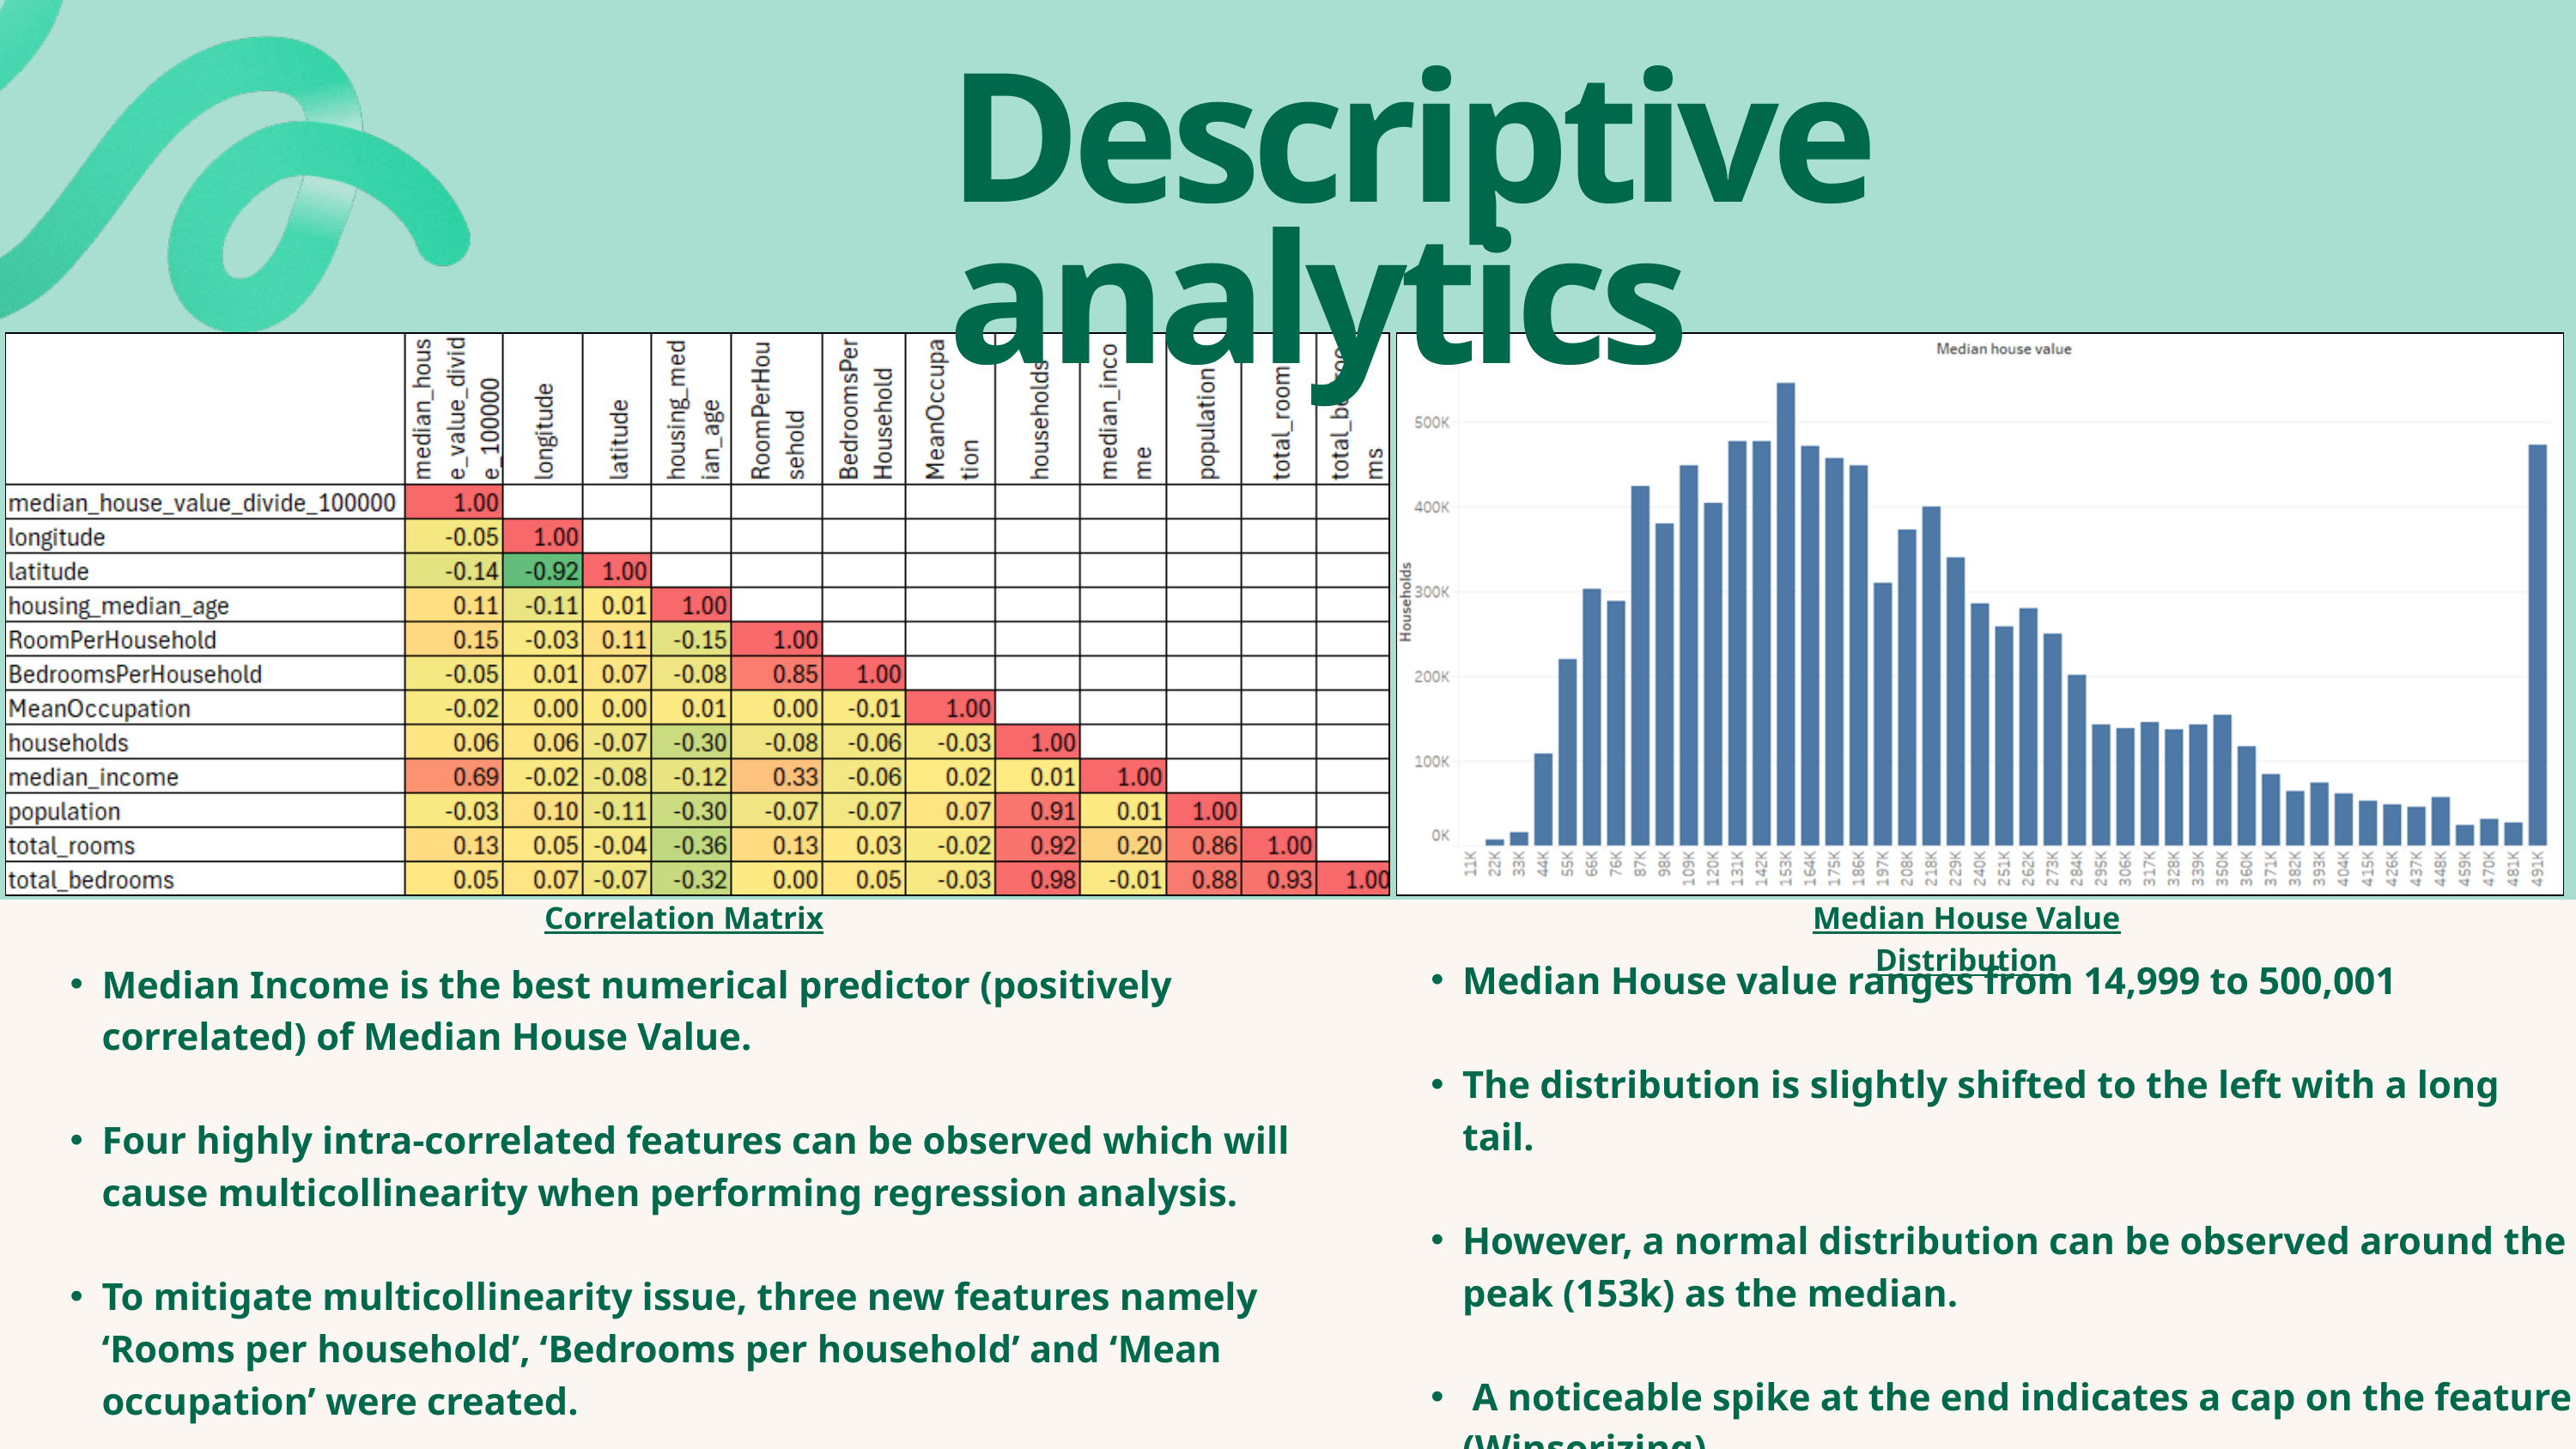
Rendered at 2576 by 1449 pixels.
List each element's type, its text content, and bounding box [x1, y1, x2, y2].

text_box Median Income is the best numerical predictor (positively correlated) of Median House Value. Four highly intra-correlated features can be observed which will cause multicollinearity when performing regression analysis. To mitigate multicollinearity issue, three new features namely ‘Rooms per household’, ‘Bedrooms per household’ and ‘Mean occupation’ were created. [38, 891, 1357, 896]
text_box [1396, 332, 2564, 896]
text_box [0, 899, 2576, 1449]
text_box [5, 332, 1389, 896]
text_box Descriptive analytics [948, 76, 2550, 400]
text_box [0, 0, 474, 333]
text_box Median House value ranges from 14,999 to 500,001 The distribution is slightly shifted to the left with a long tail. However, a normal distribution can be observed around the peak (153k) as the median. A noticeable spike at the end indicates a cap on the feature (Winsorizing). [1399, 887, 2576, 897]
